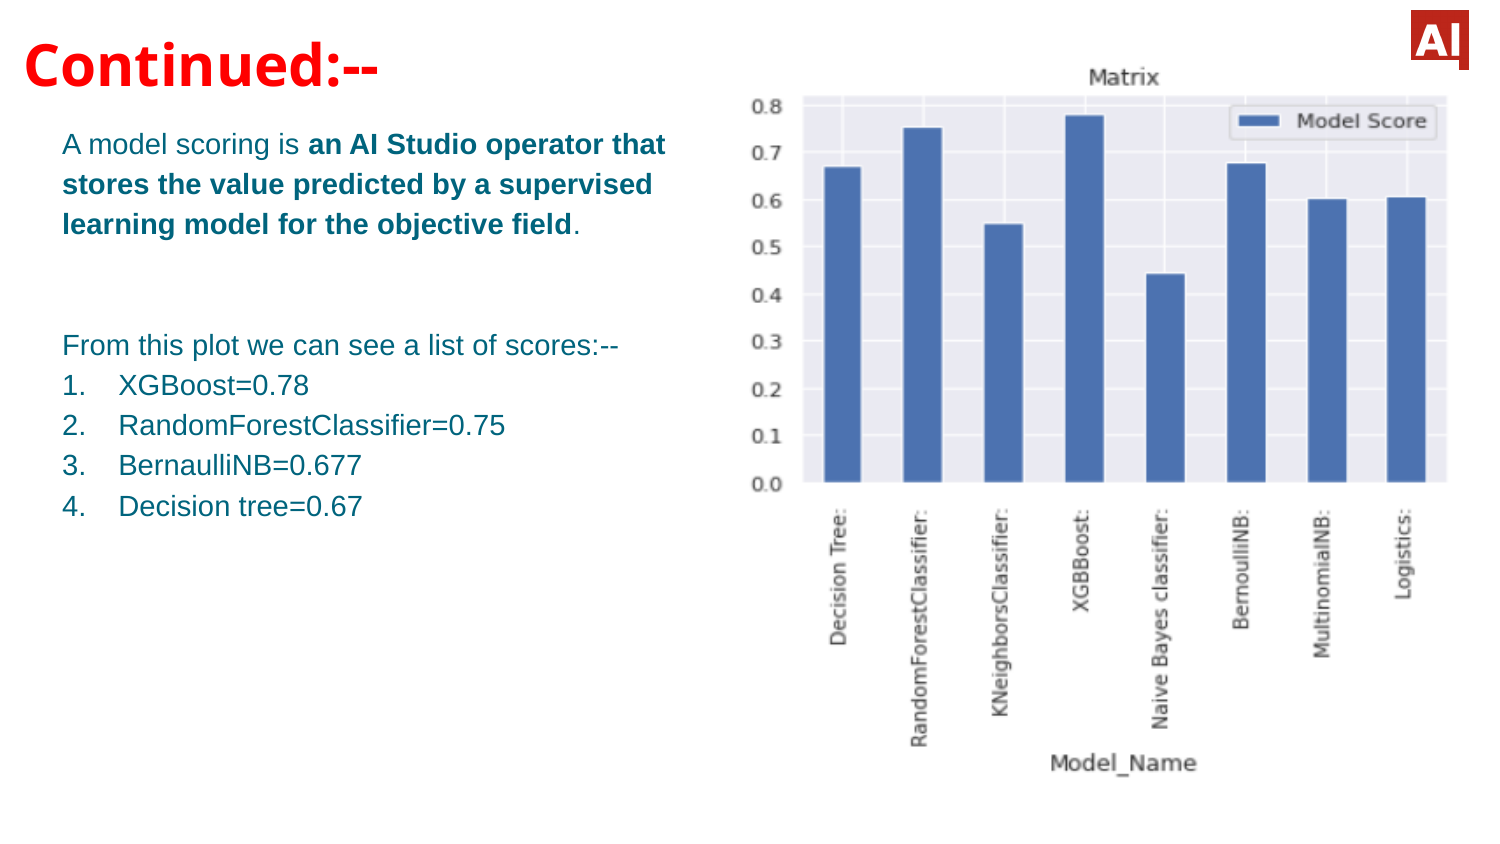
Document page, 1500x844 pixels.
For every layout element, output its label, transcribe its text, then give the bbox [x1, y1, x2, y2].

picture [736, 10, 1469, 785]
title Continued:-- [8, 12, 1407, 61]
list A model scoring is an AI Studio operator that stores the value predicted by a supervised learning model for the objective field. From this plot we can see a list of scores:-- XGBoost=0.78 RandomForestClassifier=0.75 BernaulliNB=0.677 Decision tree=0.67 [24, 105, 708, 818]
